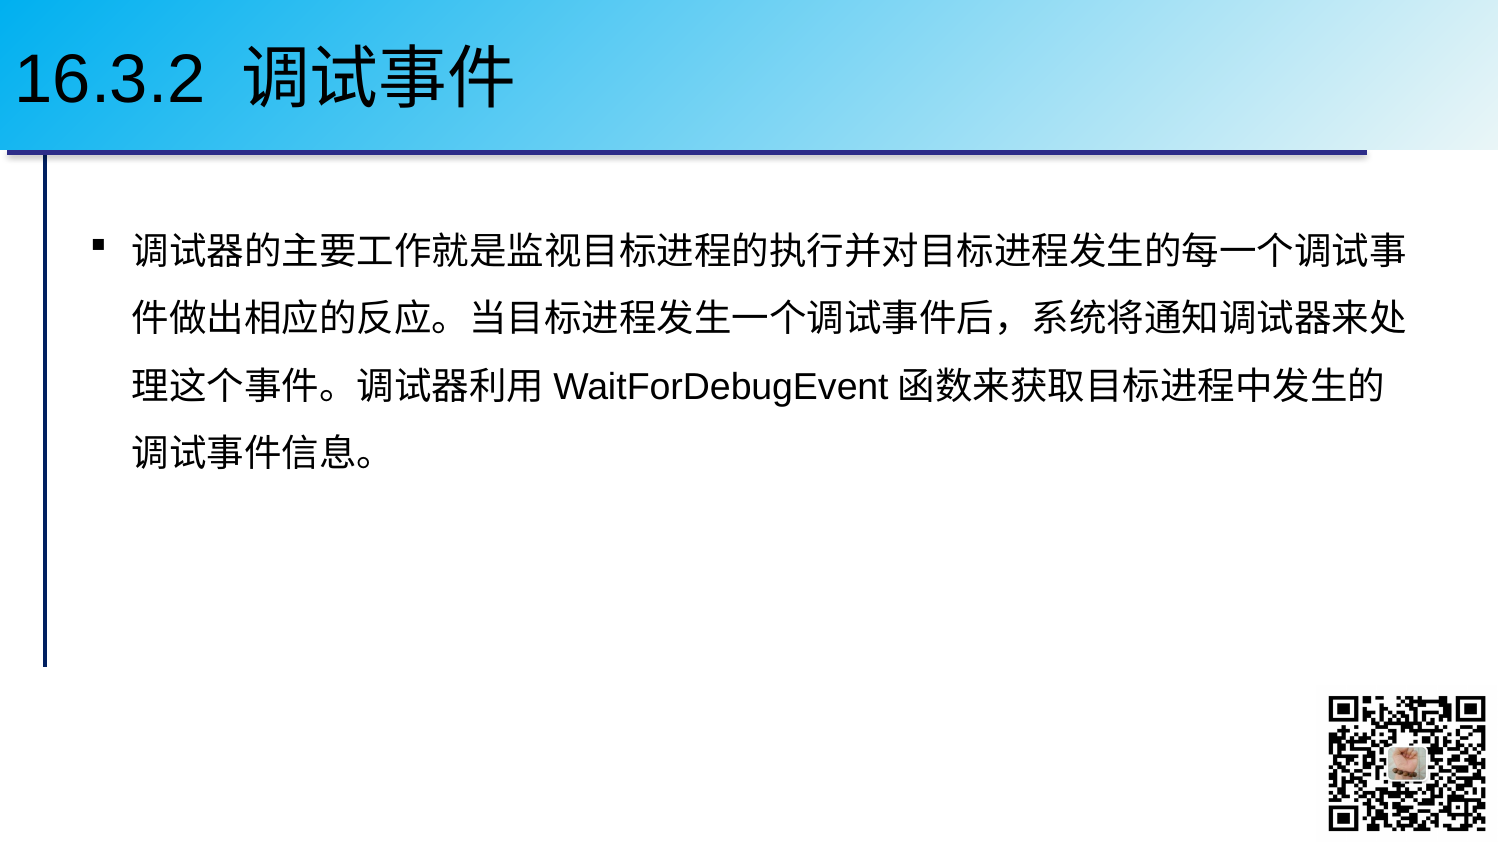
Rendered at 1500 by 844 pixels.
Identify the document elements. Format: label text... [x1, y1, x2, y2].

picture [1316, 685, 1498, 842]
list 调试器的主要工作就是监视目标进程的执行并对目标进程发生的每一个调试事件做出相应的反应。当目标进程发生一个调试事件后，系统将通知调试器来处理这个事件。调试器利用WaitForDebugEvent函数来获取目标进程中发生的调试事件信息。 [74, 196, 1426, 755]
title 16.3.2 调试事件 [0, 0, 1499, 151]
